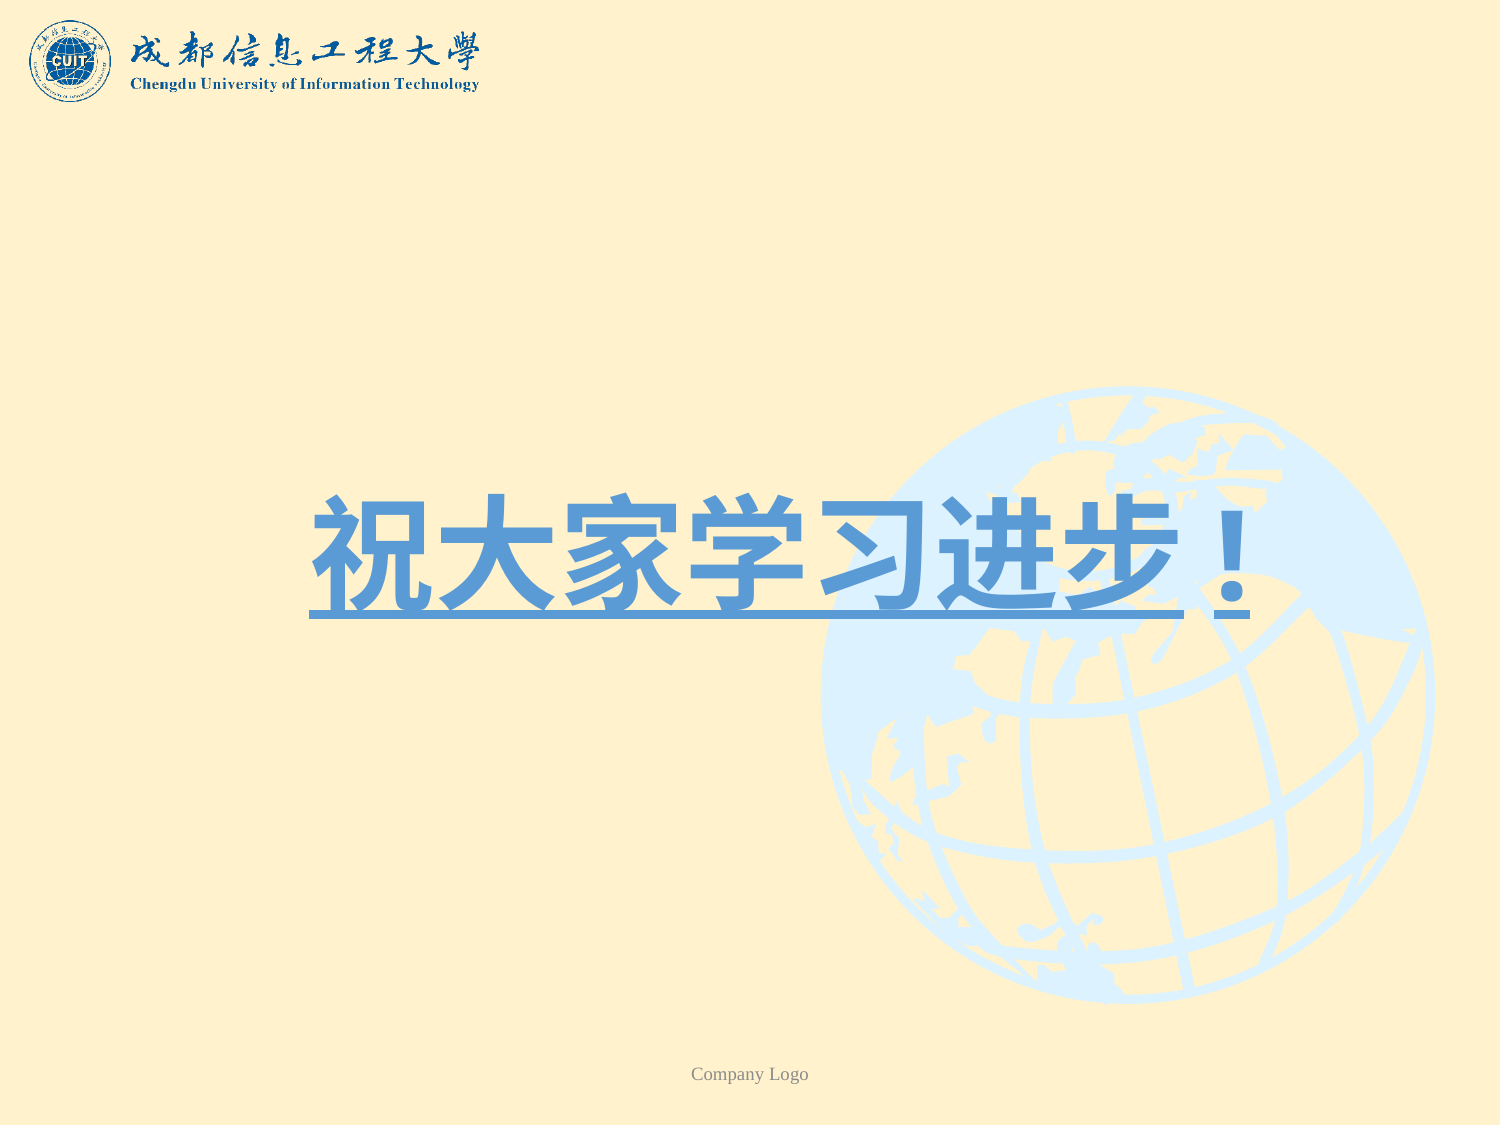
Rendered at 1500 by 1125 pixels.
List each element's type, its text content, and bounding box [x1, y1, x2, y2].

text_box 祝大家学习进步! [218, 467, 820, 693]
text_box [820, 385, 1436, 1012]
footer Company Logo [496, 1042, 1004, 1103]
picture [29, 20, 479, 102]
